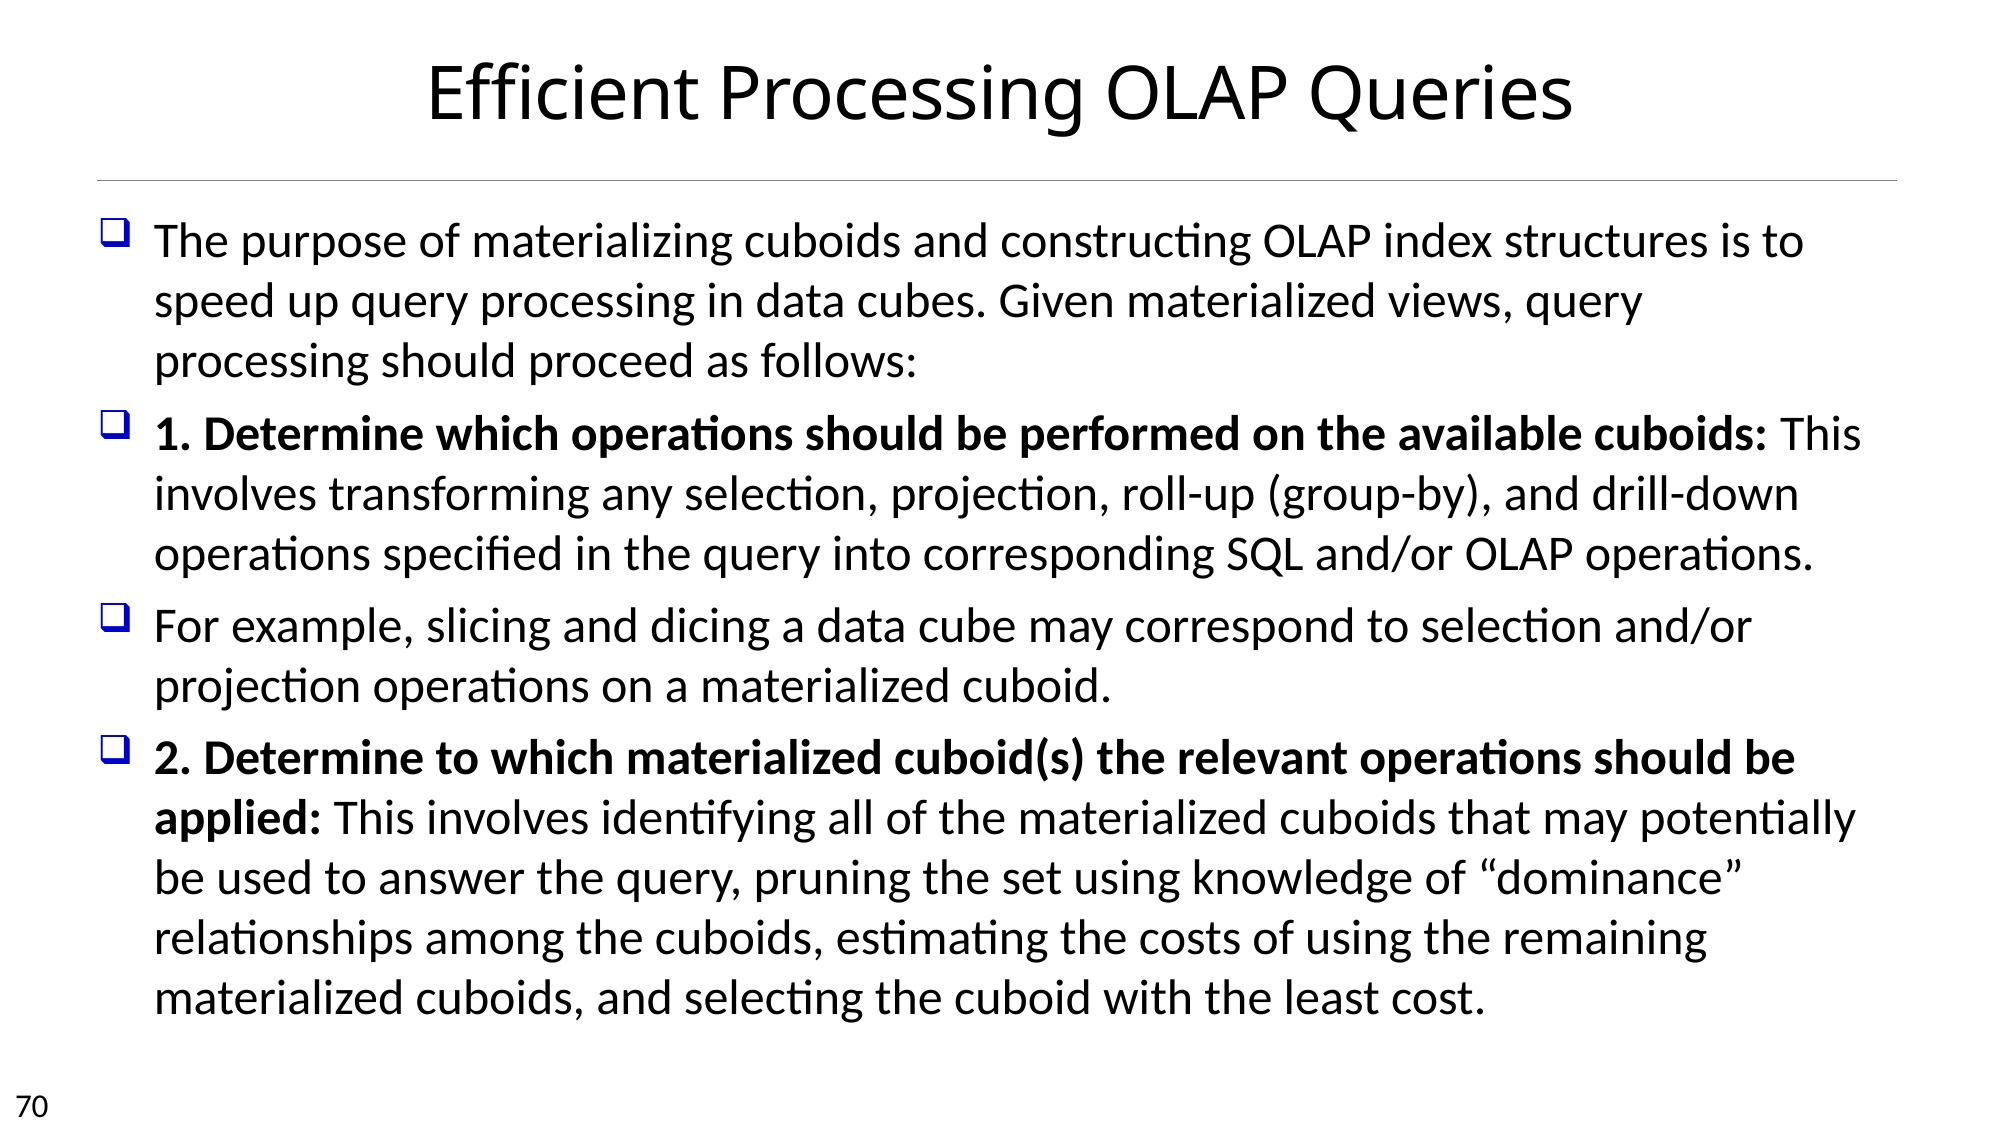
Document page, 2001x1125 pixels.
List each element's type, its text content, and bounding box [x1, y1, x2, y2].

list The purpose of materializing cuboids and constructing OLAP index structures is to speed up query processing in data cubes. Given materialized views, query processing should proceed as follows: 1. Determine which operations should be performed on the available cuboids: This involves transforming any selection, projection, roll-up (group-by), and drill-down operations specified in the query into corresponding SQL and/or OLAP operations. For example, slicing and dicing a data cube may correspond to selection and/or projection operations on a materialized cuboid. 2. Determine to which materialized cuboid(s) the relevant operations should be applied: This involves identifying all of the materialized cuboids that may potentially be used to answer the query, pruning the set using knowledge of “dominance” relationships among the cuboids, estimating the costs of using the remaining materialized cuboids, and selecting the cuboid with the least cost. [82, 200, 1881, 1063]
title Efficient Processing OLAP Queries [312, 50, 1688, 142]
